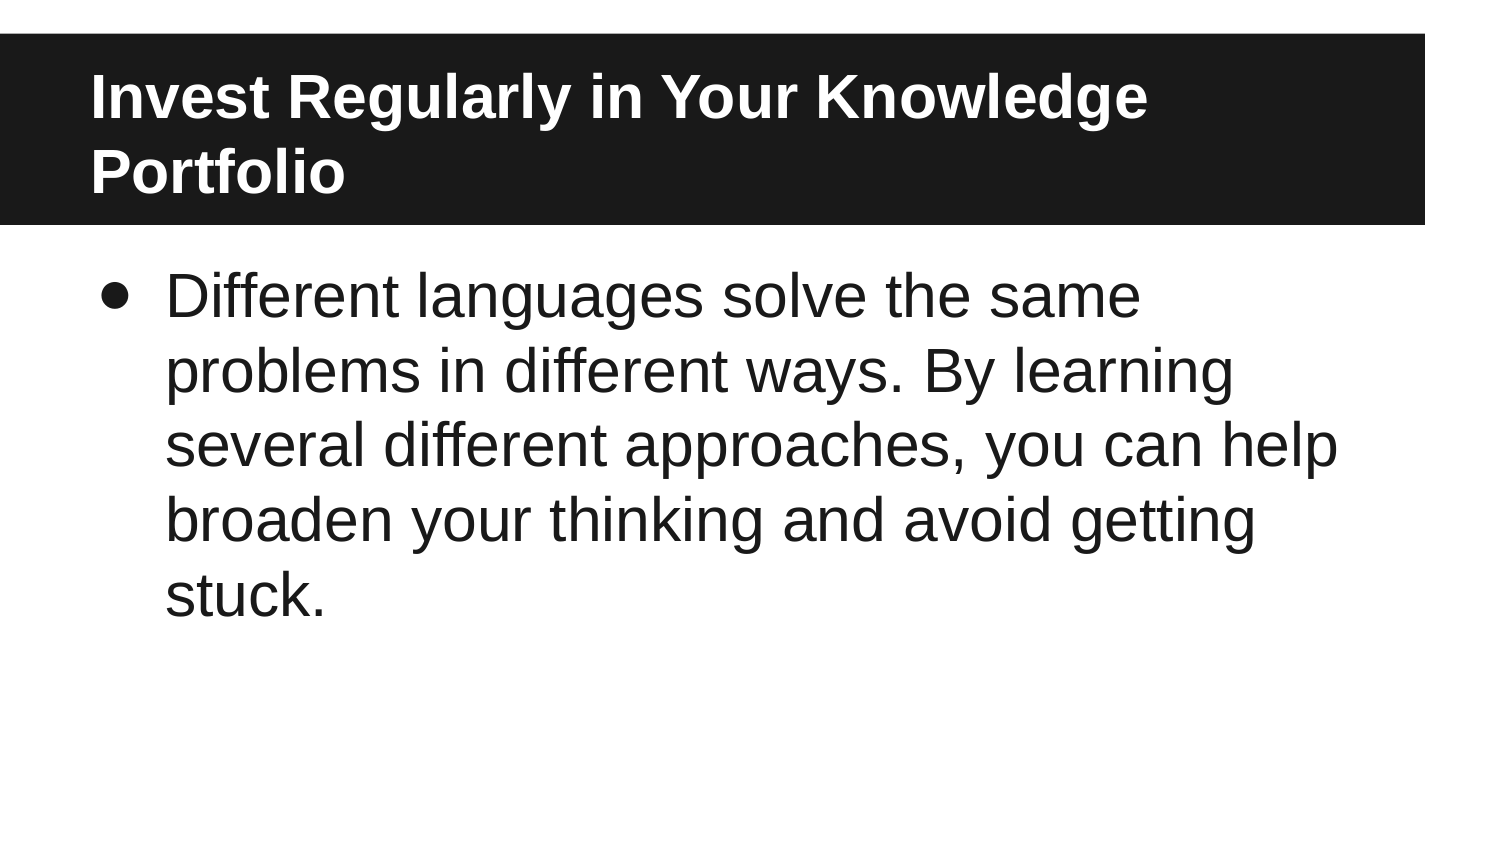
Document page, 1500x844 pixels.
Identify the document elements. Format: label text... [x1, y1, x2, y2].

list Different languages solve the same problems in different ways. By learning several different approaches, you can help broaden your thinking and avoid getting stuck. [75, 239, 1425, 808]
title Invest Regularly in Your Knowledge Portfolio [75, 33, 1425, 221]
